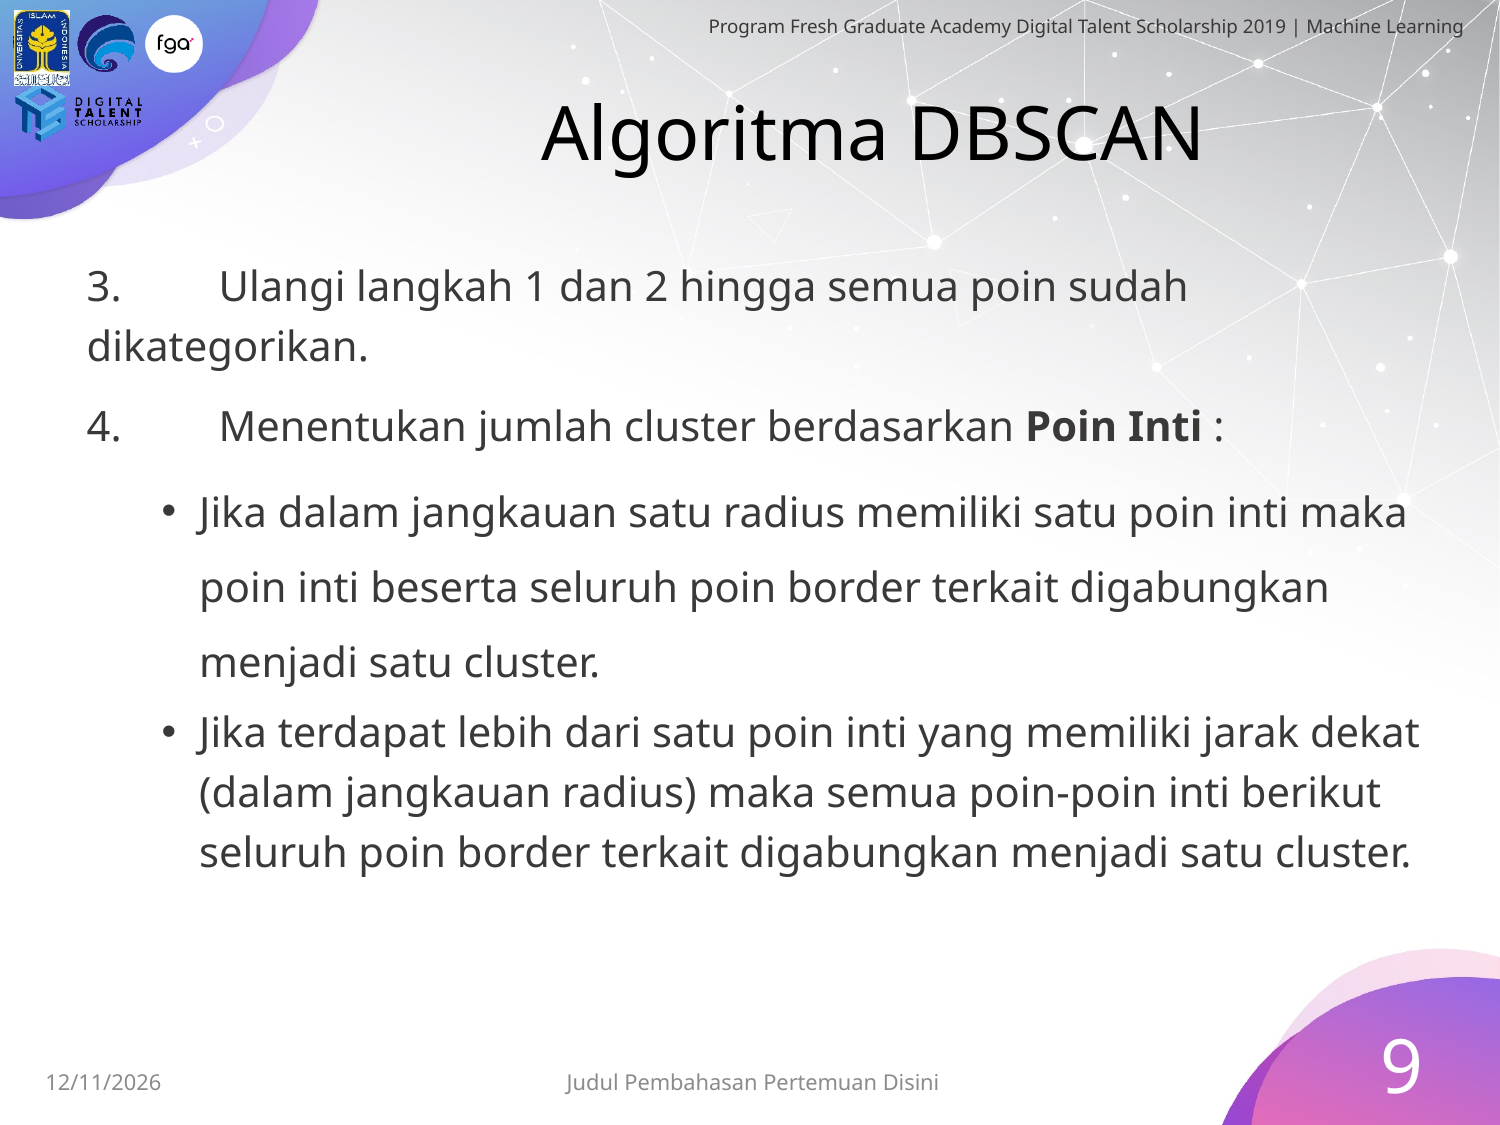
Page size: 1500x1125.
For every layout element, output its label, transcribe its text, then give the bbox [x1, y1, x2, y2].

list 3. Ulangi langkah 1 dan 2 hingga semua poin sudah dikategorikan. 4. Menentukan jumlah cluster berdasarkan Poin Inti : Jika dalam jangkauan satu radius memiliki satu poin inti maka poin inti beserta seluruh poin border terkait digabungkan menjadi satu cluster. Jika terdapat lebih dari satu poin inti yang memiliki jarak dekat (dalam jangkauan radius) maka semua poin-poin inti berikut seluruh poin border terkait digabungkan menjadi satu cluster. [71, 241, 1438, 1008]
slide_number 9 [1327, 1025, 1477, 1115]
footer Judul Pembahasan Pertemuan Disini [386, 1053, 1121, 1114]
picture [0, 0, 1500, 1125]
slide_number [30, 1053, 272, 1114]
title Algoritma DBSCAN [271, 66, 1477, 207]
